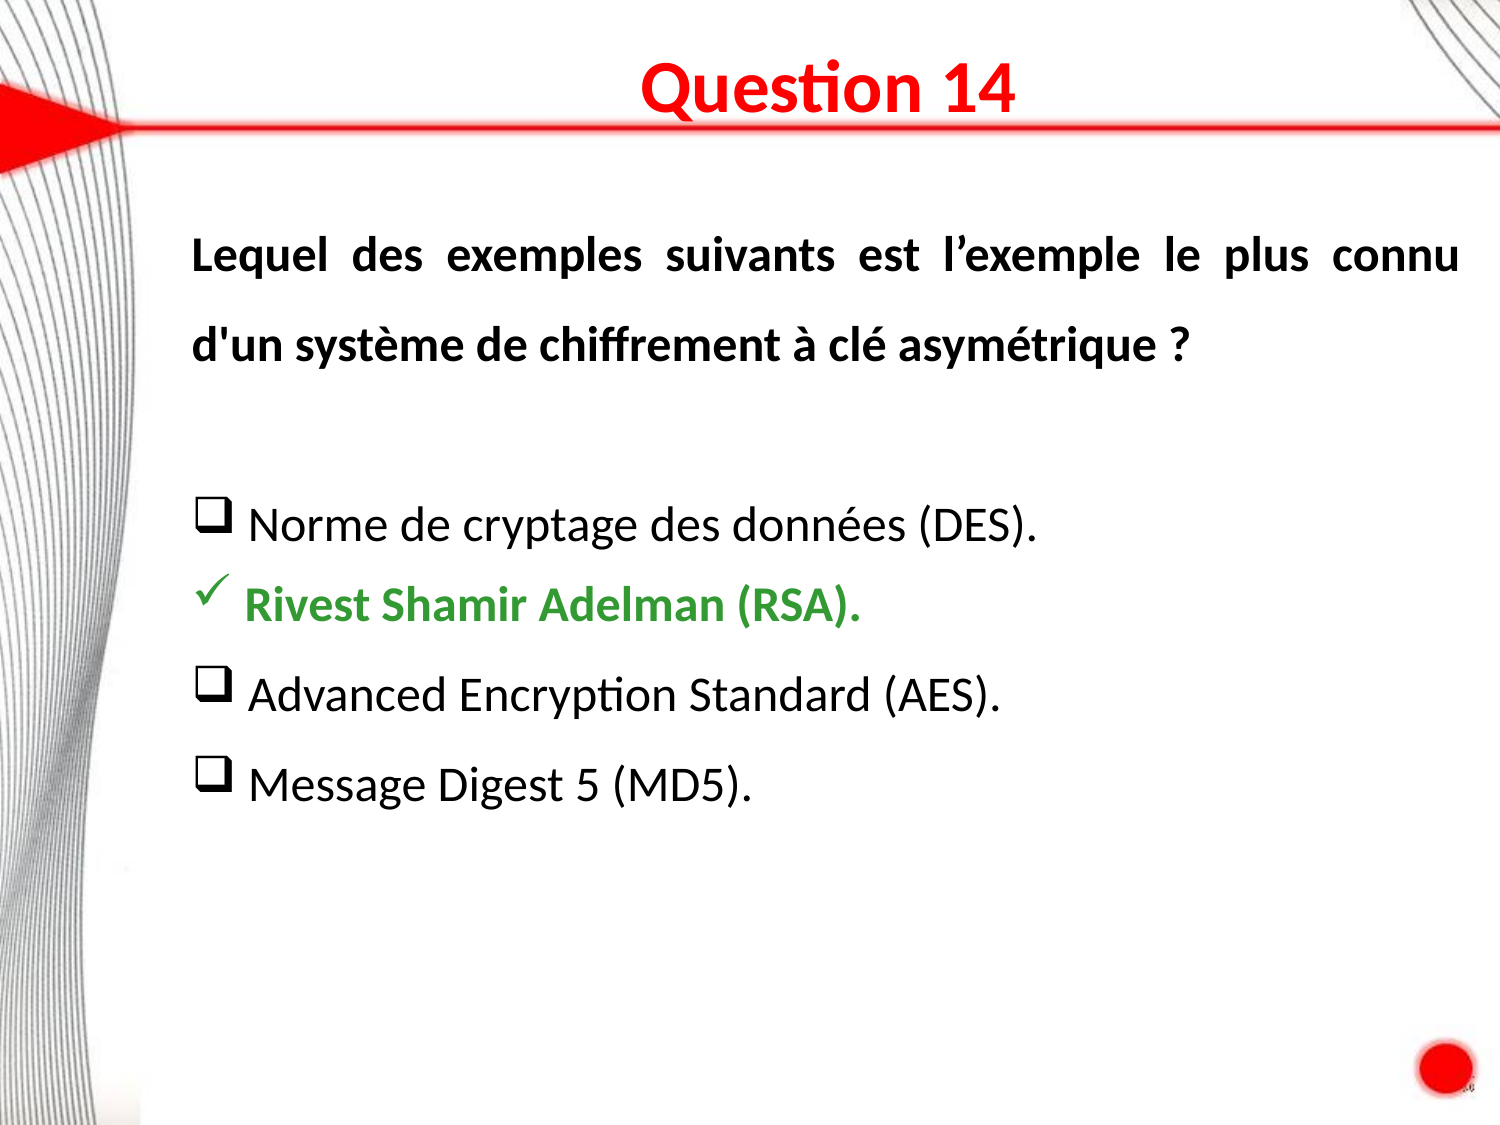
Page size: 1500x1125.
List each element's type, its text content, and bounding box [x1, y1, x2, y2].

picture [0, 0, 1500, 1125]
text_box Question 14 [621, 35, 1034, 128]
text_box Lequel des exemples suivants est l’exemple le plus connu d'un système de chiffrement à clé asymétrique ? Norme de cryptage des données (DES). Rivest Shamir Adelman (RSA). Advanced Encryption Standard (AES). Message Digest 5 (MD5). [176, 184, 1477, 924]
